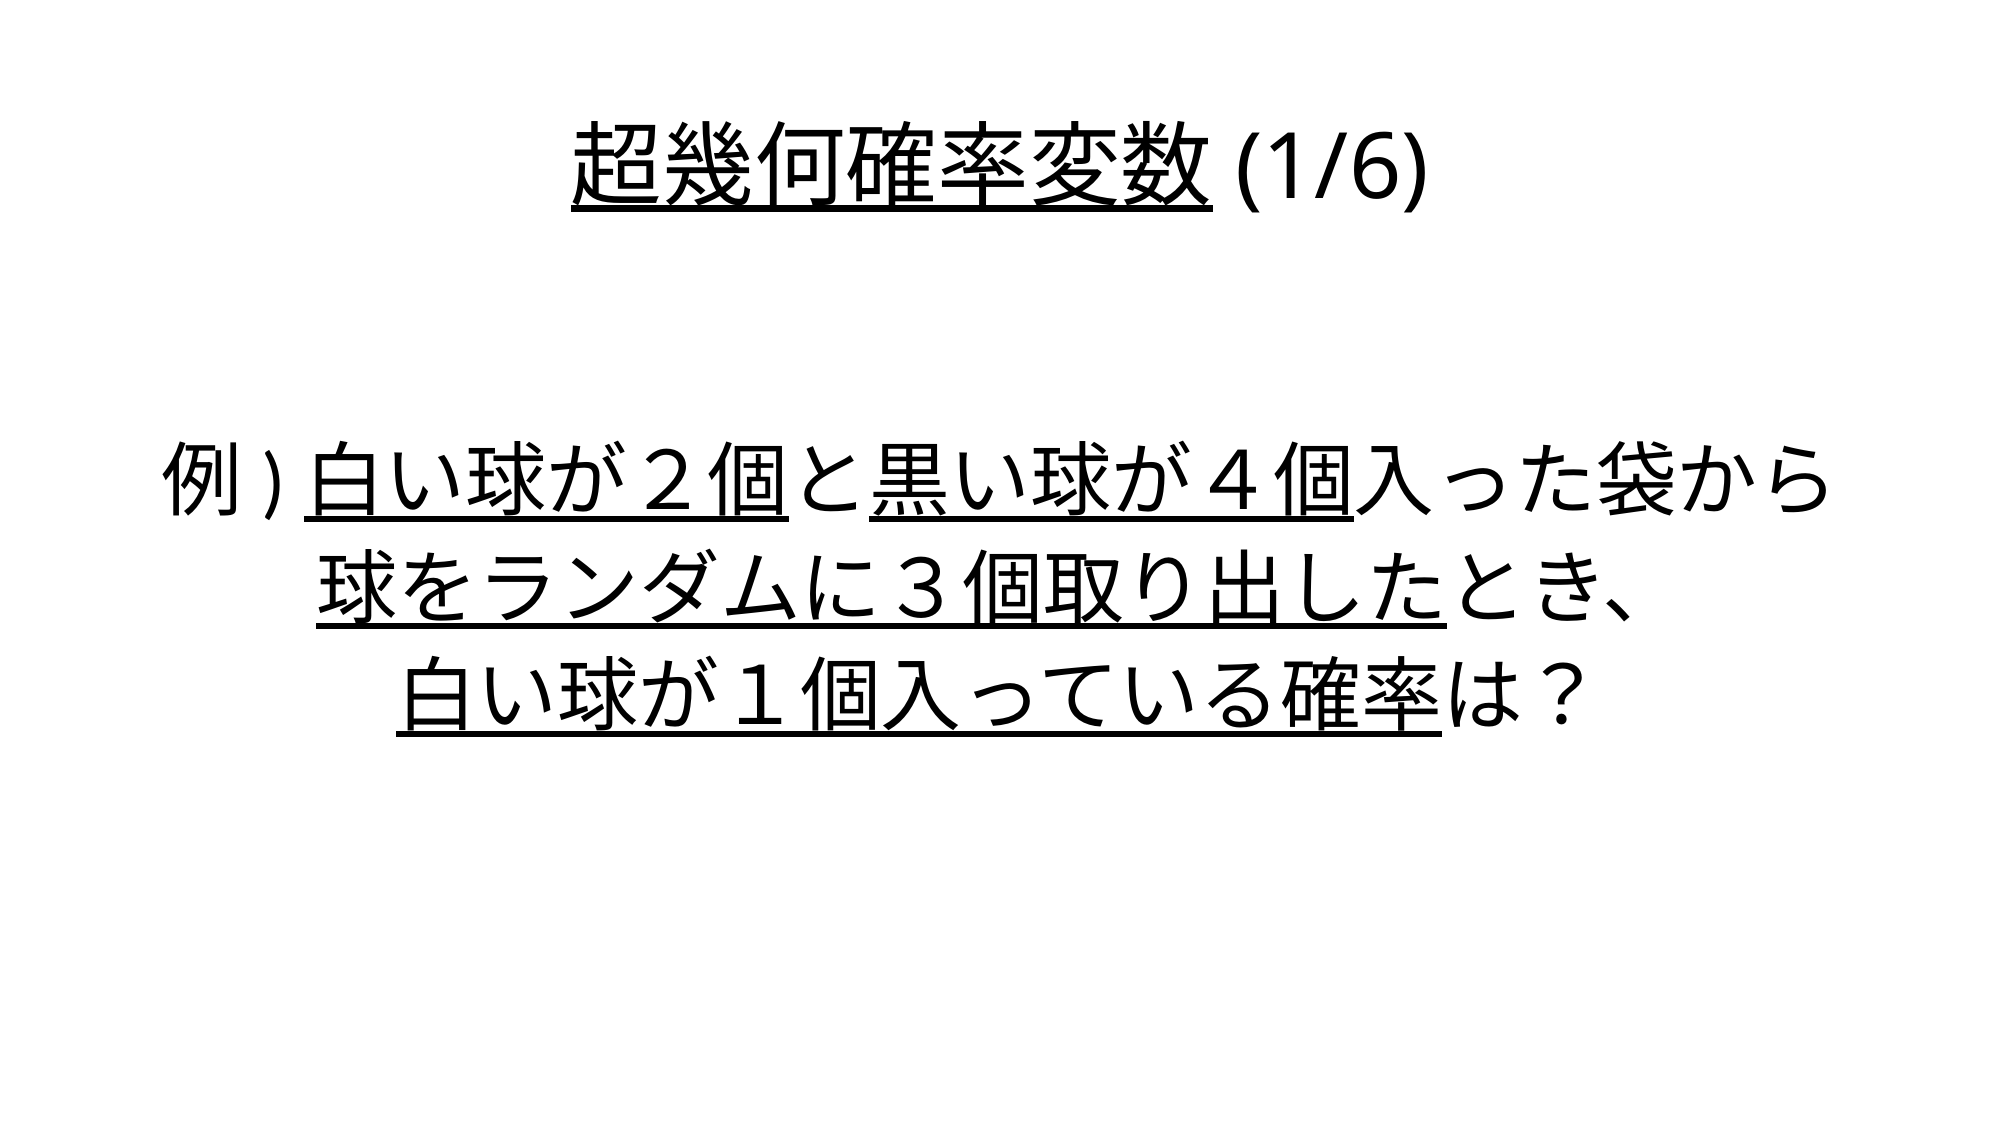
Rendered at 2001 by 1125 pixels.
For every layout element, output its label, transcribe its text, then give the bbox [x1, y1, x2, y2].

title 超幾何確率変数(1/6) [137, 59, 1863, 278]
list 例)白い球が２個と黒い球が４個入った袋から 球をランダムに３個取り出したとき、 白い球が１個入っている確率は？ [137, 432, 1863, 778]
